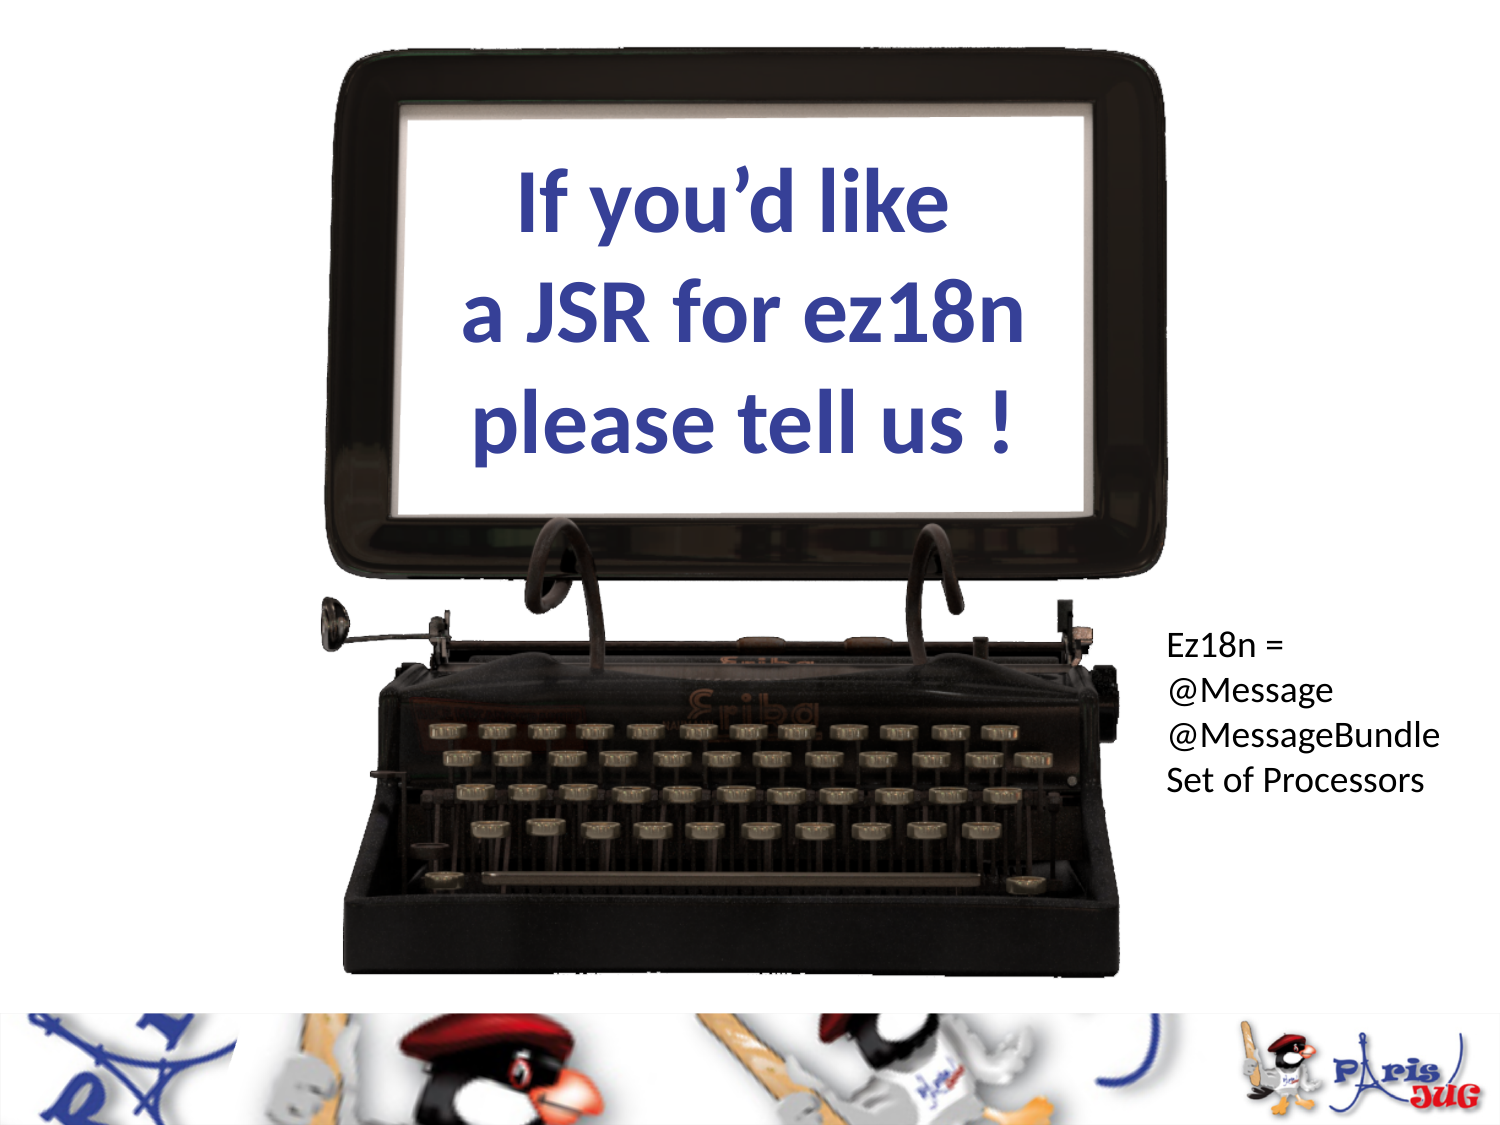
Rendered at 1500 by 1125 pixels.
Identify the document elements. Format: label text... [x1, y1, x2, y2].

picture [0, 0, 1500, 1125]
text_box Ez18n = @Message @MessageBundle Set of Processors [1365, 612, 1456, 808]
